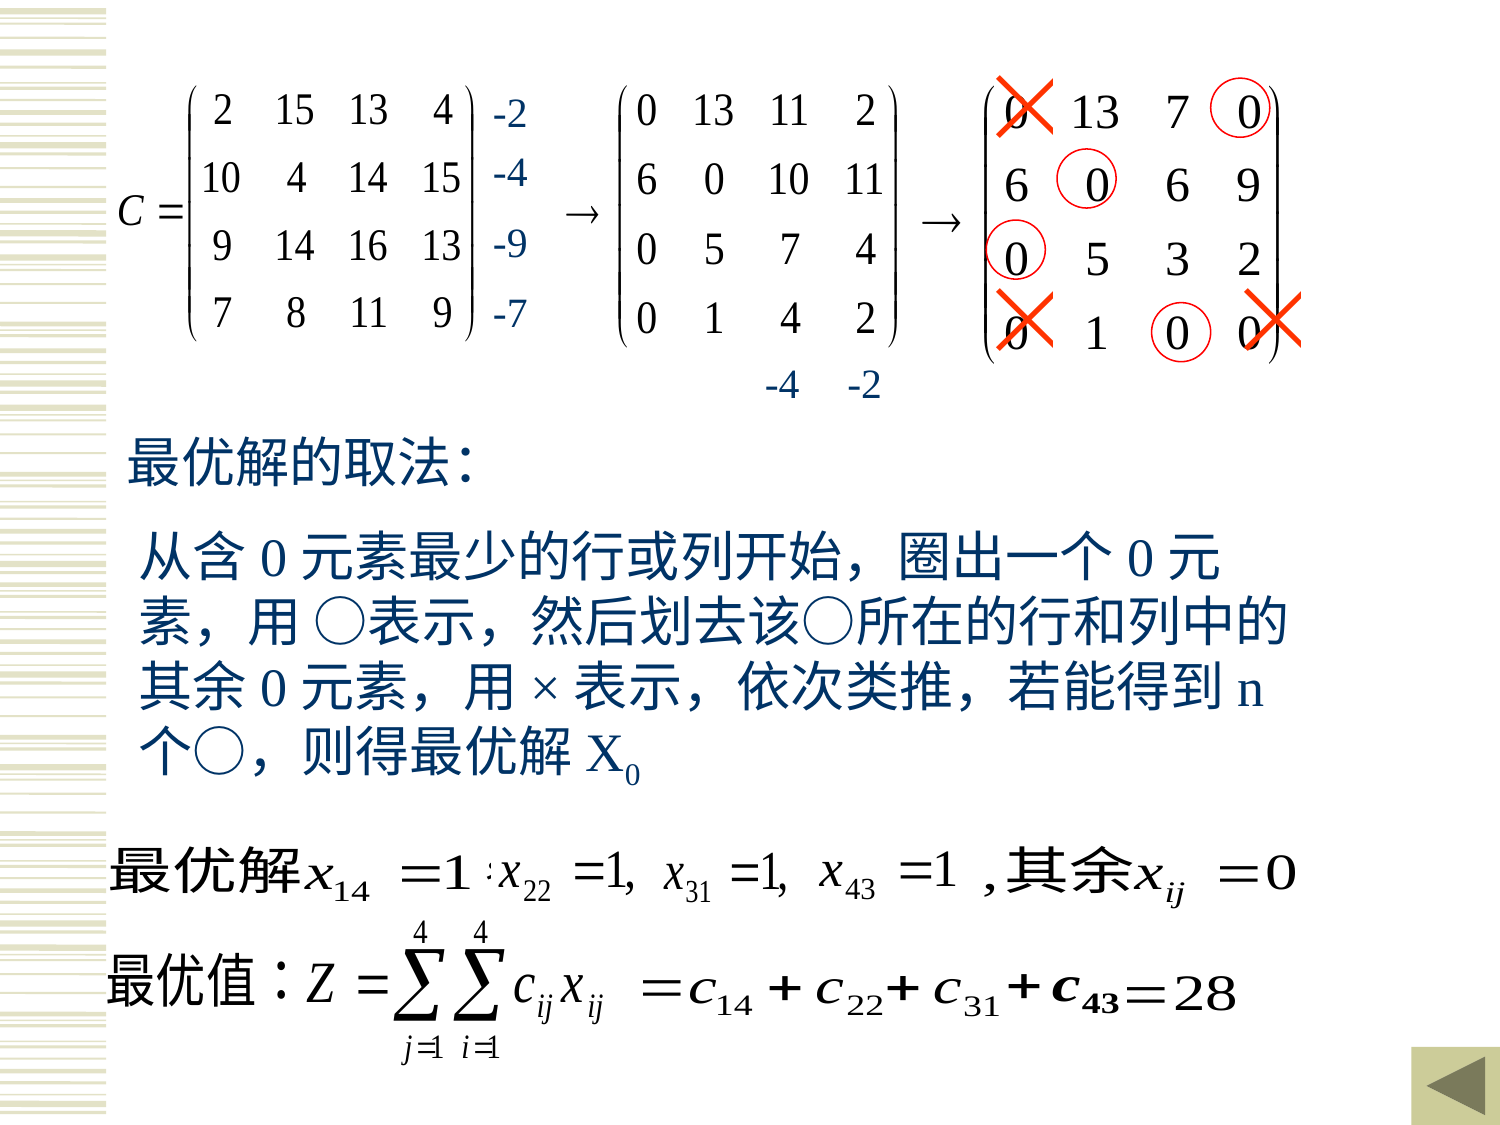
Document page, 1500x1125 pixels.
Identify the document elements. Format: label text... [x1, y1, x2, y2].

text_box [626, 952, 754, 1025]
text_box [1222, 278, 1301, 363]
text_box -4 [750, 366, 815, 415]
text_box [808, 833, 963, 914]
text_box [756, 952, 872, 1025]
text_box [915, 77, 1294, 374]
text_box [995, 949, 1132, 1027]
text_box -2 [490, 78, 543, 137]
text_box [1411, 1046, 1500, 1125]
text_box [100, 833, 488, 903]
text_box -7 [493, 278, 543, 344]
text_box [974, 66, 1053, 151]
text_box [974, 833, 1311, 920]
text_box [655, 833, 795, 917]
text_box -2 [832, 366, 898, 415]
text_box -4 [493, 137, 543, 202]
text_box 最优解的取法： [112, 420, 751, 501]
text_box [1110, 963, 1247, 1024]
text_box 从含0元素最少的行或列开始，圈出一个0元素，用 ○表示，然后划去该○所在的行和列中的其余0元素，用×表示，依次类推，若能得到n个○，则得最优解X0 [123, 515, 1318, 799]
text_box -9 [493, 208, 543, 273]
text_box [560, 77, 912, 357]
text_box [489, 833, 644, 911]
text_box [974, 278, 1053, 363]
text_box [111, 77, 488, 350]
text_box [874, 951, 991, 1030]
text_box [99, 904, 621, 1076]
